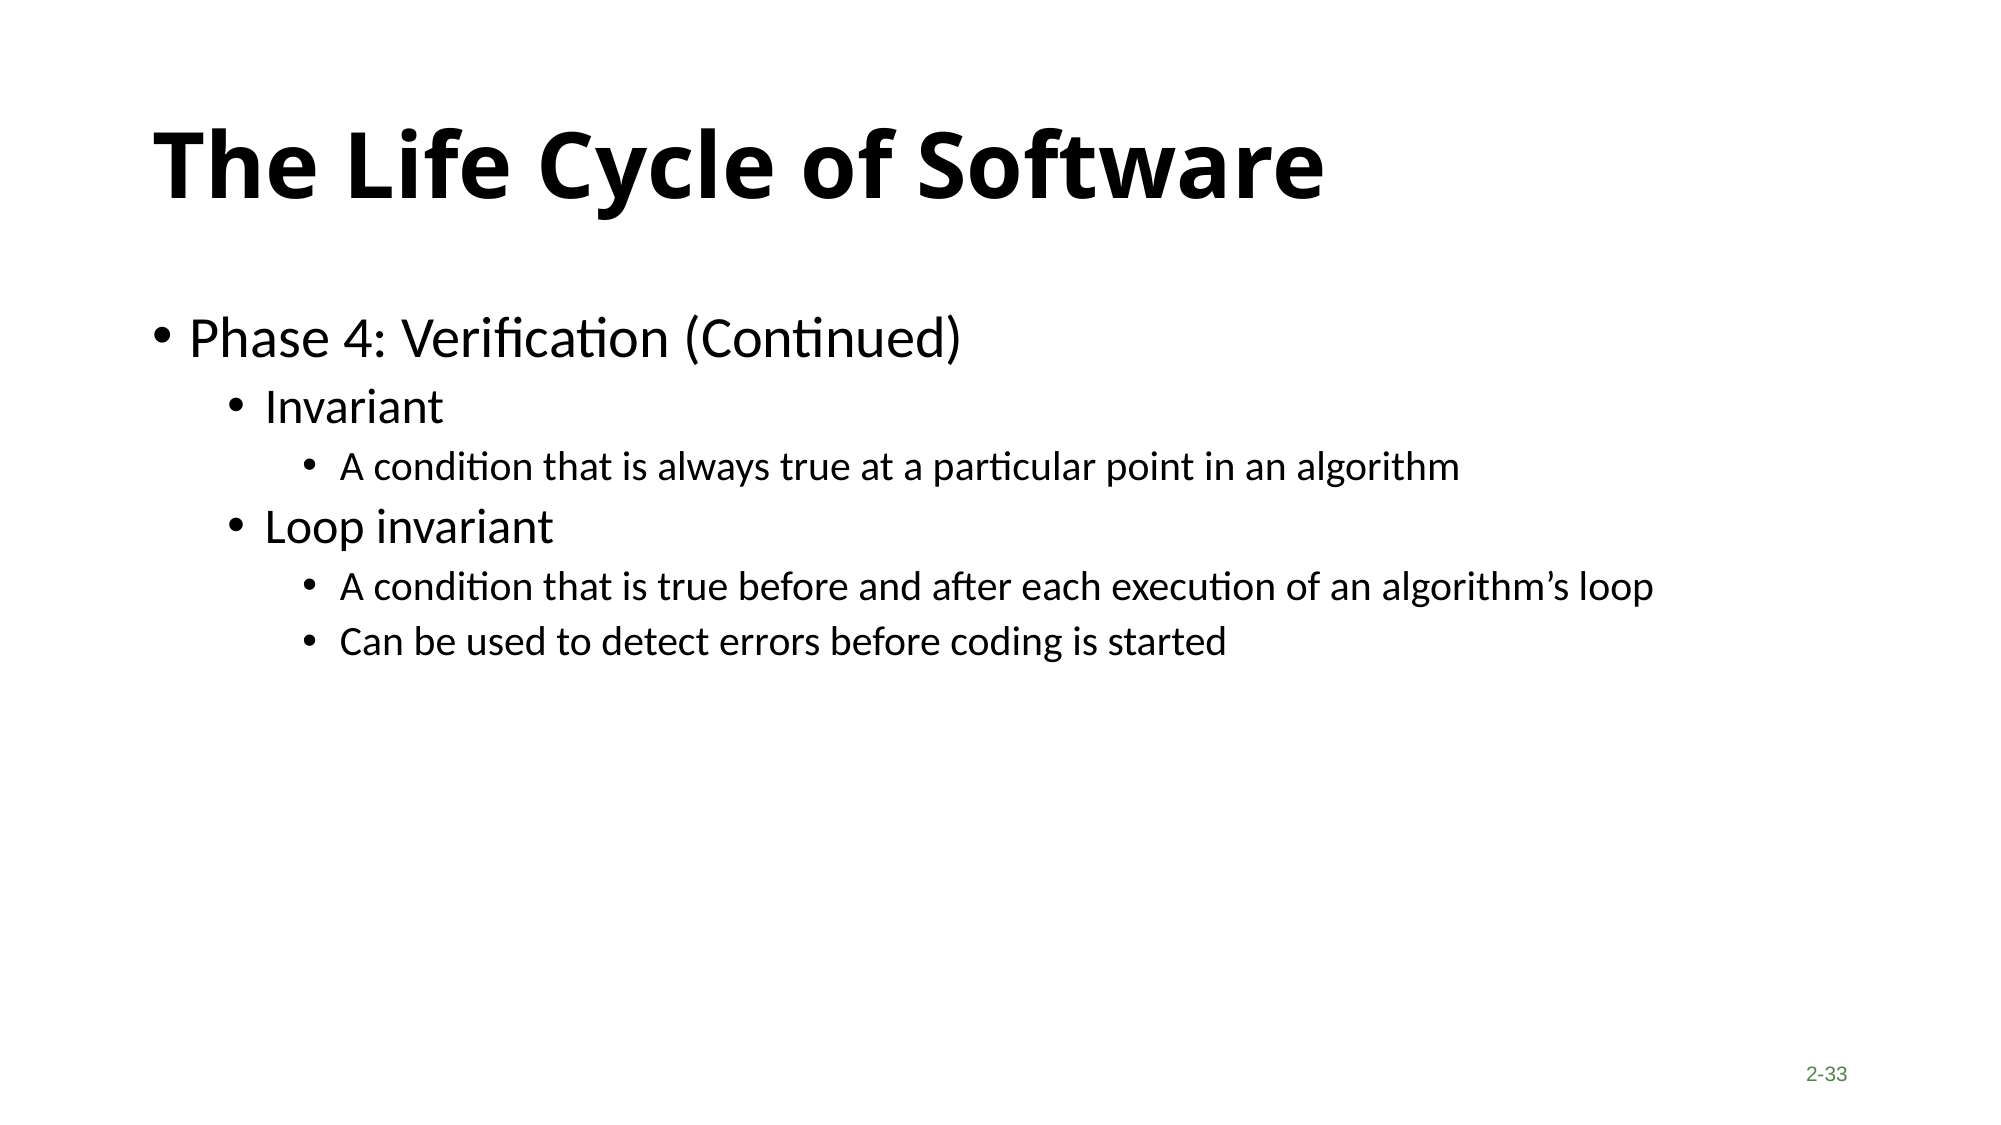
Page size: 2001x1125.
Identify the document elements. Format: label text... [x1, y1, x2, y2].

title The Life Cycle of Software [137, 59, 1863, 278]
list Phase 4: Verification (Continued) Invariant A condition that is always true at a particular point in an algorithm Loop invariant A condition that is true before and after each execution of an algorithm’s loop Can be used to detect errors before coding is started [137, 299, 1863, 1014]
slide_number 2-33 [1412, 1042, 1863, 1103]
